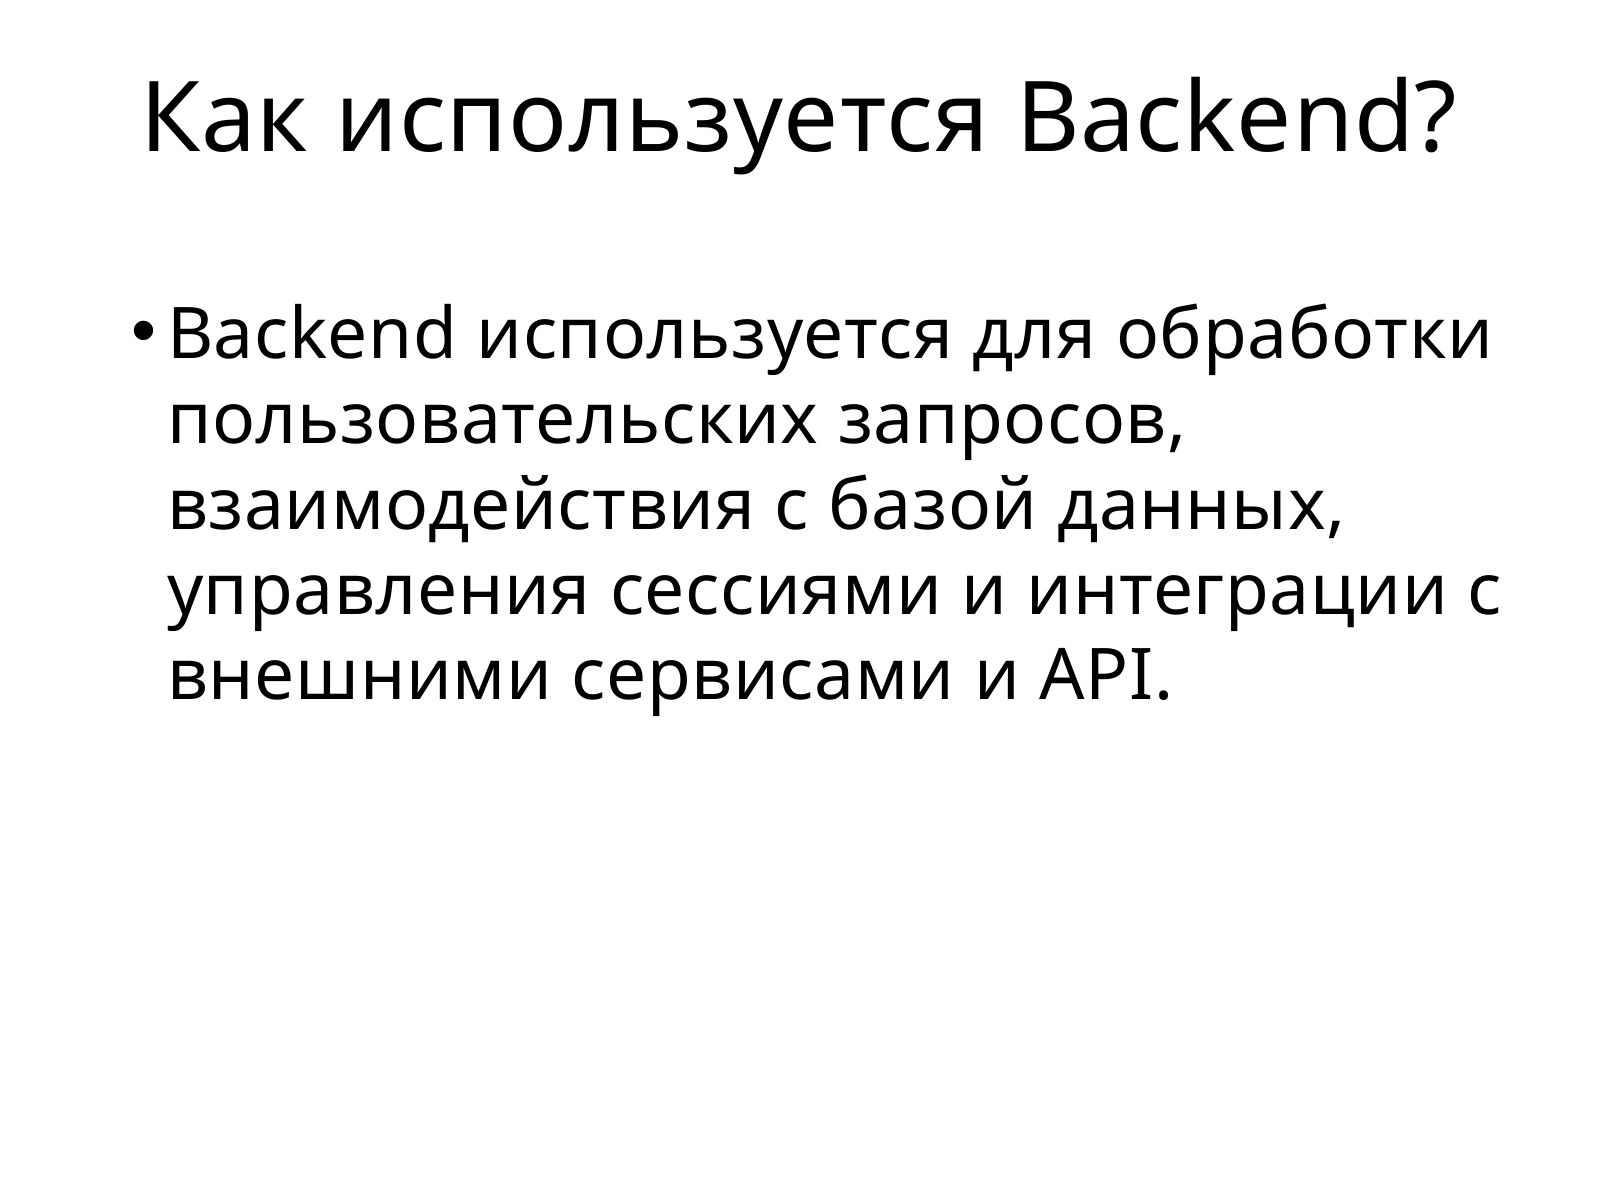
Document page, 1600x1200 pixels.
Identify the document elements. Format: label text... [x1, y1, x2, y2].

text_box Как используется Backend? [94, 53, 1505, 172]
text_box Backend используется для обработки пользовательских запросов, взаимодействия с базой данных, управления сессиями и интеграции с внешними сервисами и API. [94, 287, 1505, 715]
